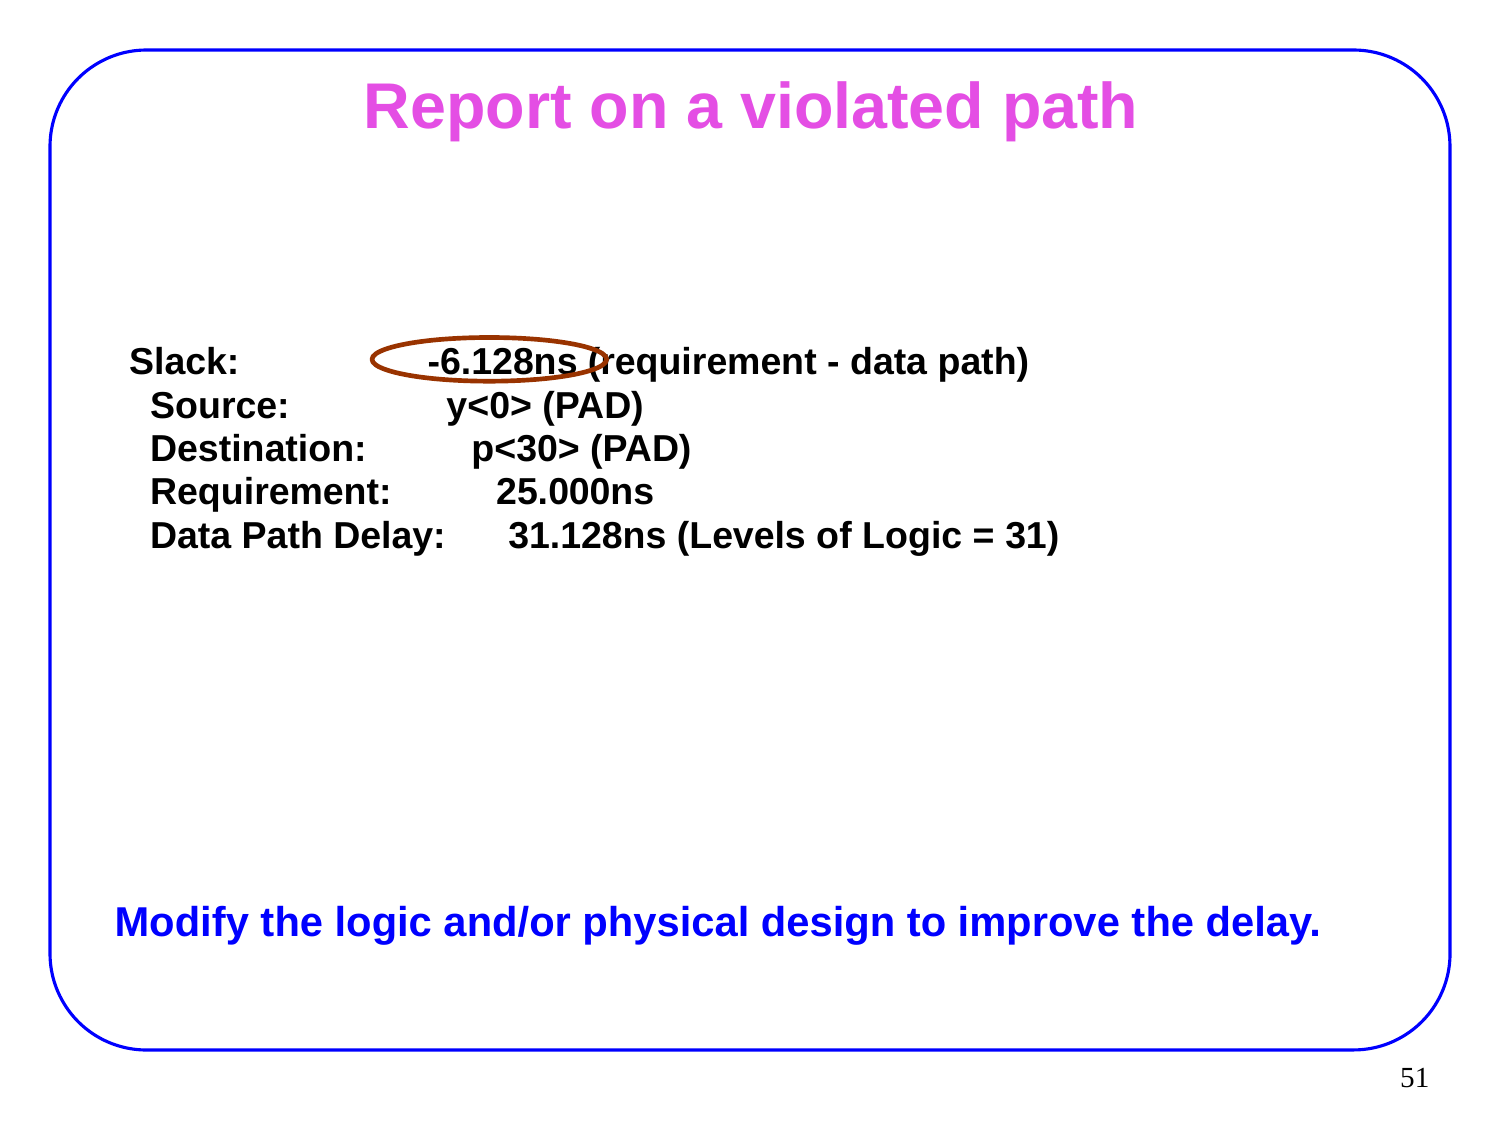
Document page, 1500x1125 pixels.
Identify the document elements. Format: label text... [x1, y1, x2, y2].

slide_number 51 [1351, 1047, 1444, 1104]
list Slack: -6.128ns (requirement - data path) Source: y<0> (PAD) Destination: p<30> (PAD) Requirement: 25.000ns Data Path Delay: 31.128ns (Levels of Logic = 31) [112, 337, 1388, 650]
text_box [371, 337, 607, 382]
title Report on a violated path [113, 66, 1389, 140]
text_box Modify the logic and/or physical design to improve the delay. [99, 887, 1424, 953]
